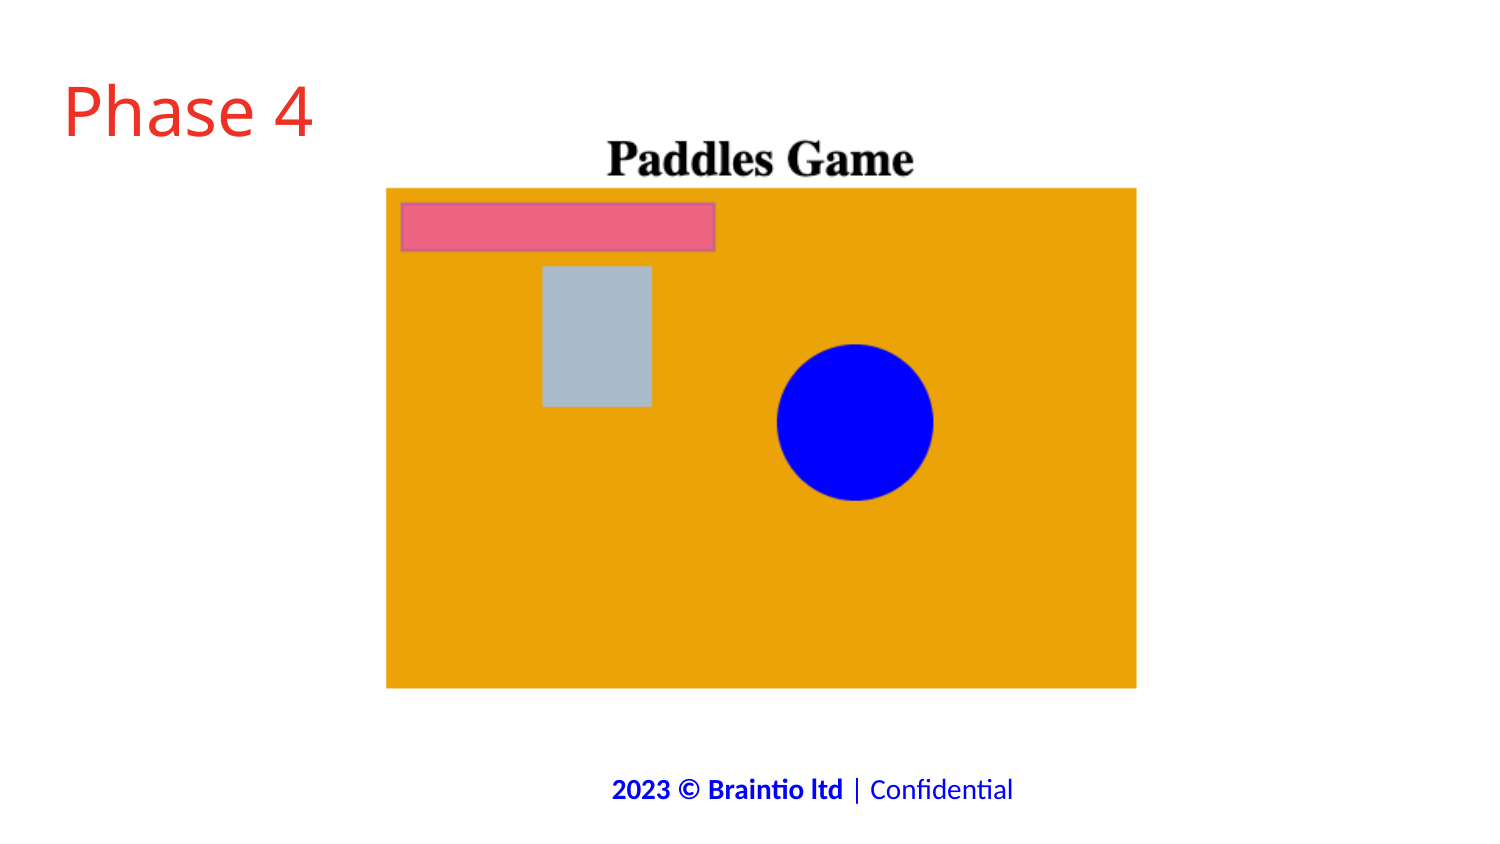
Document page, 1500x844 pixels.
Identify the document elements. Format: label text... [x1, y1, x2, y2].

picture [362, 131, 1190, 745]
title Phase 4 [51, 72, 1449, 167]
